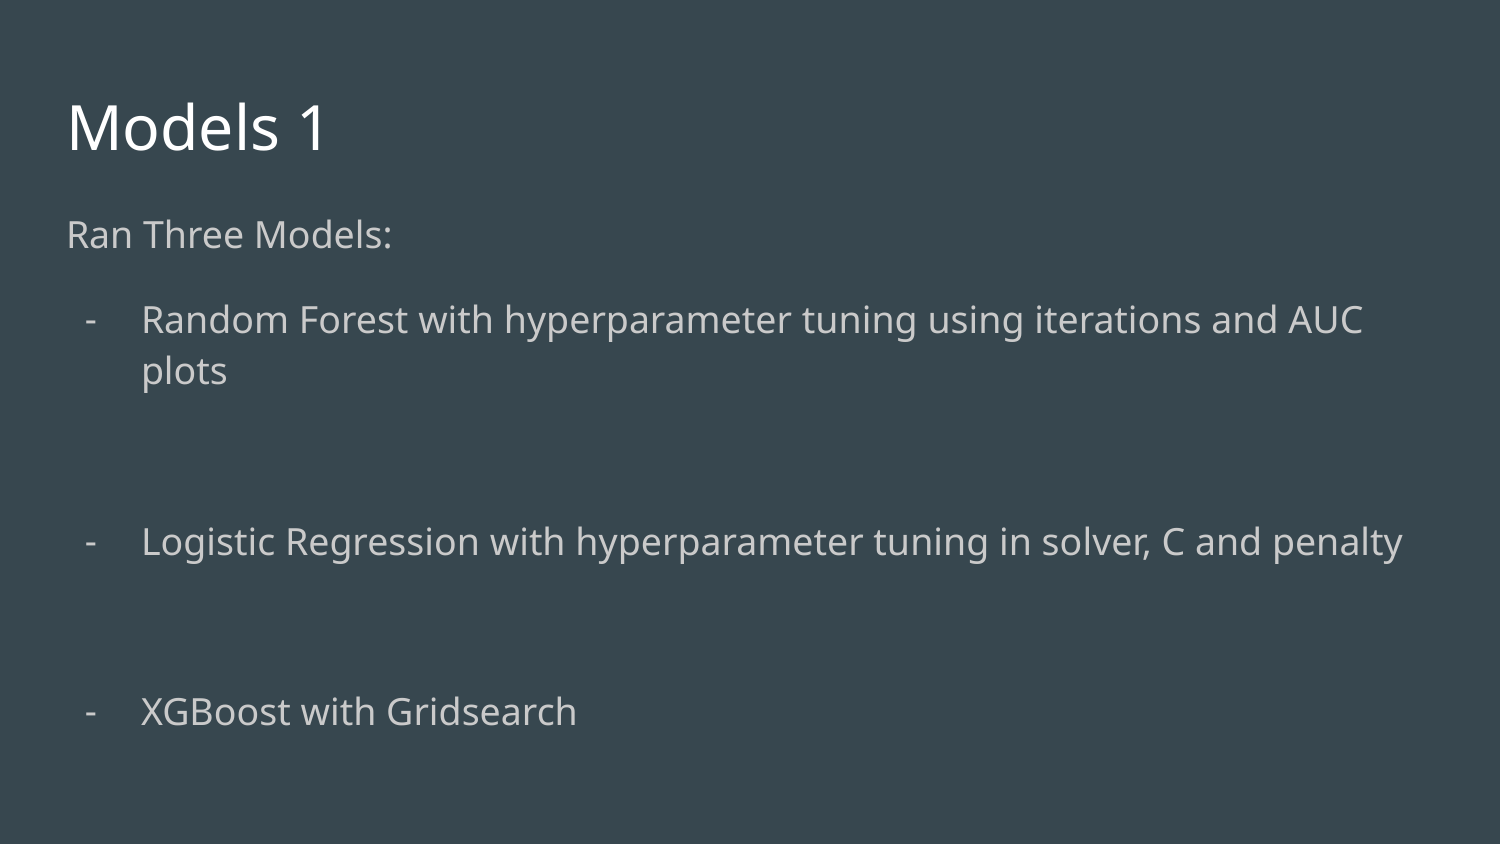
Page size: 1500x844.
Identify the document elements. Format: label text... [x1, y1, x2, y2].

title Models 1 [51, 72, 1449, 167]
list Ran Three Models: Random Forest with hyperparameter tuning using iterations and AUC plots Logistic Regression with hyperparameter tuning in solver, C and penalty XGBoost with Gridsearch [51, 189, 1449, 750]
